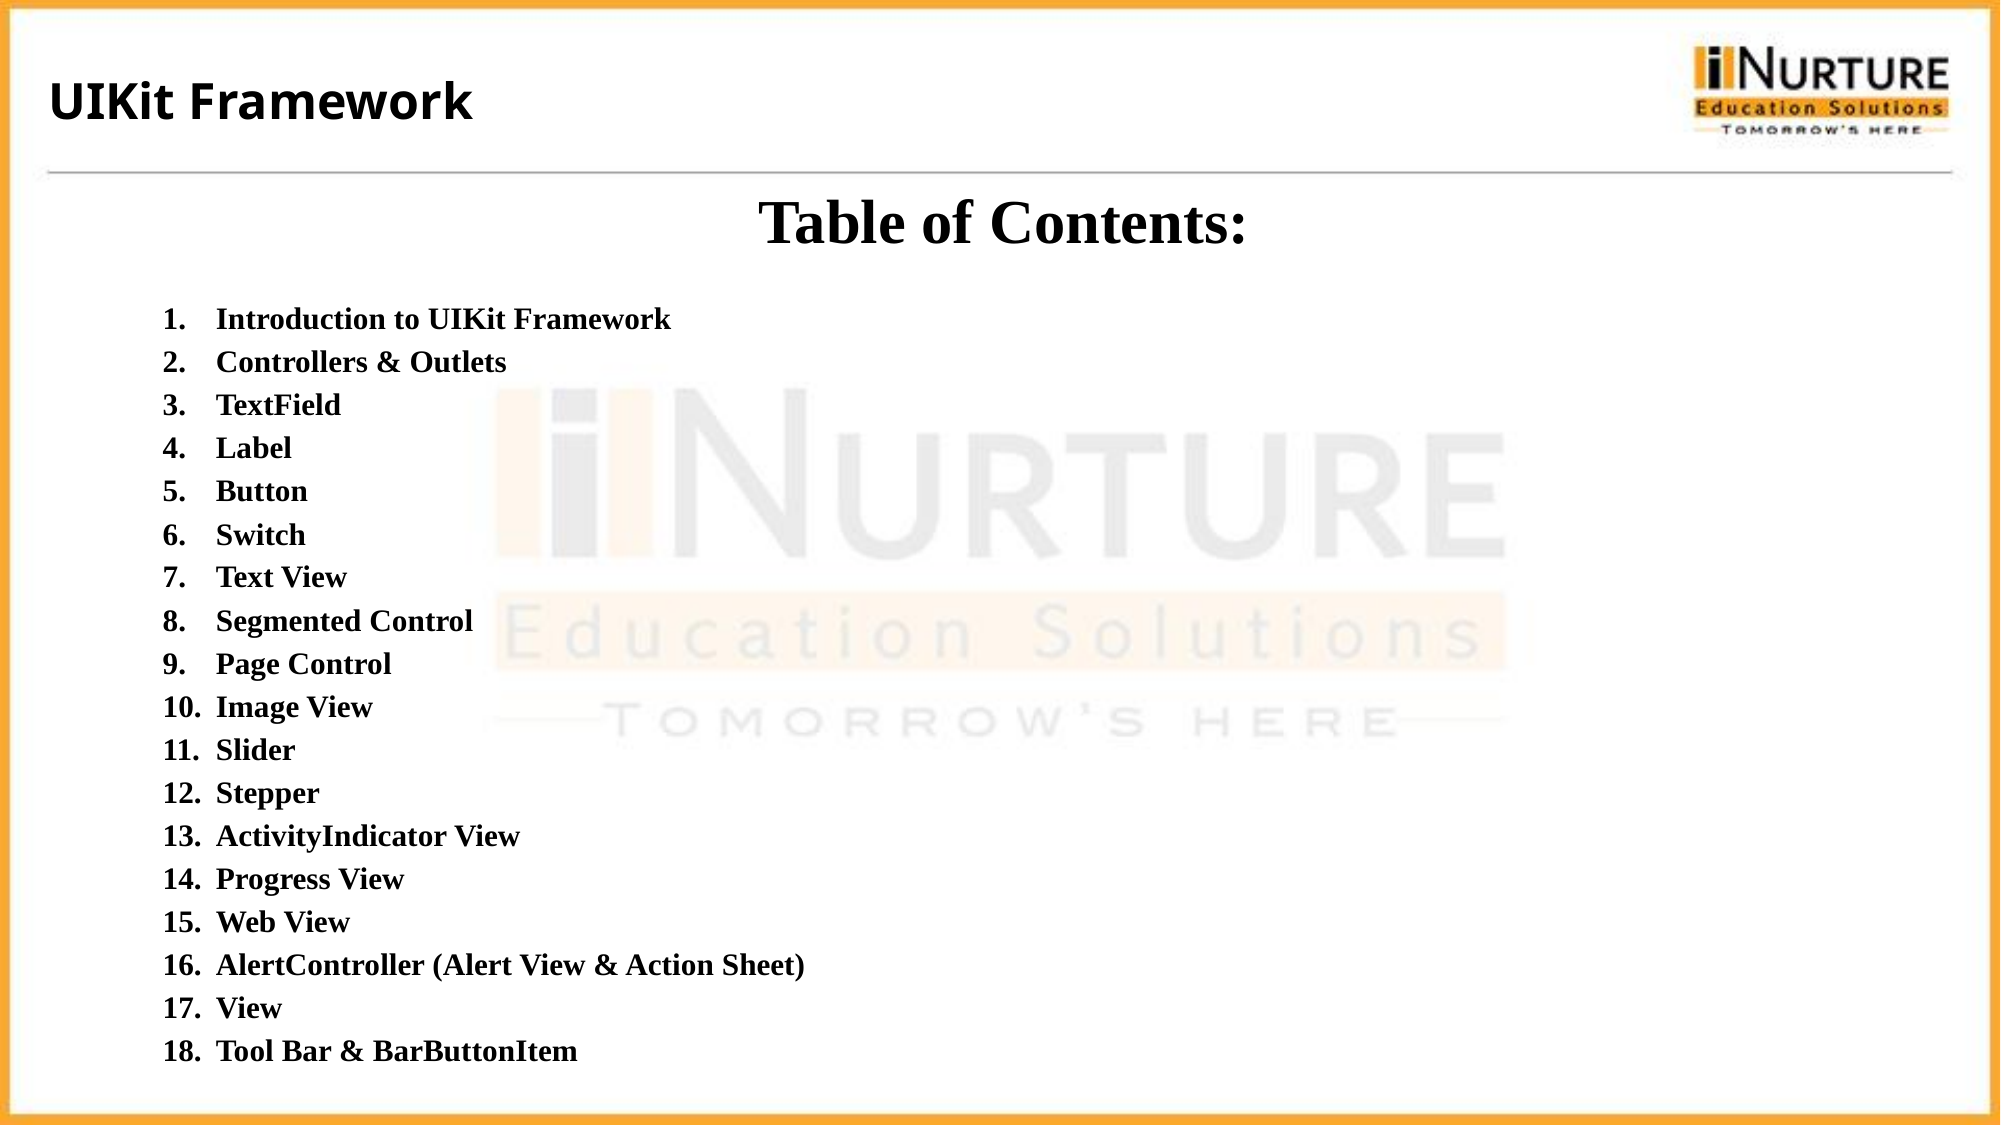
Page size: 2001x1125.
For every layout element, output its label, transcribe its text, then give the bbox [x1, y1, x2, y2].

text_box Table of Contents: [36, 173, 1964, 249]
picture [0, 0, 2001, 1125]
text_box Introduction to UIKit Framework Controllers & Outlets TextField Label Button Switch Text View Segmented Control Page Control Image View Slider Stepper ActivityIndicator View Progress View Web View AlertController (Alert View & Action Sheet) View Tool Bar & BarButtonItem [133, 285, 1771, 1067]
text_box UIKit Framework [40, 62, 847, 138]
